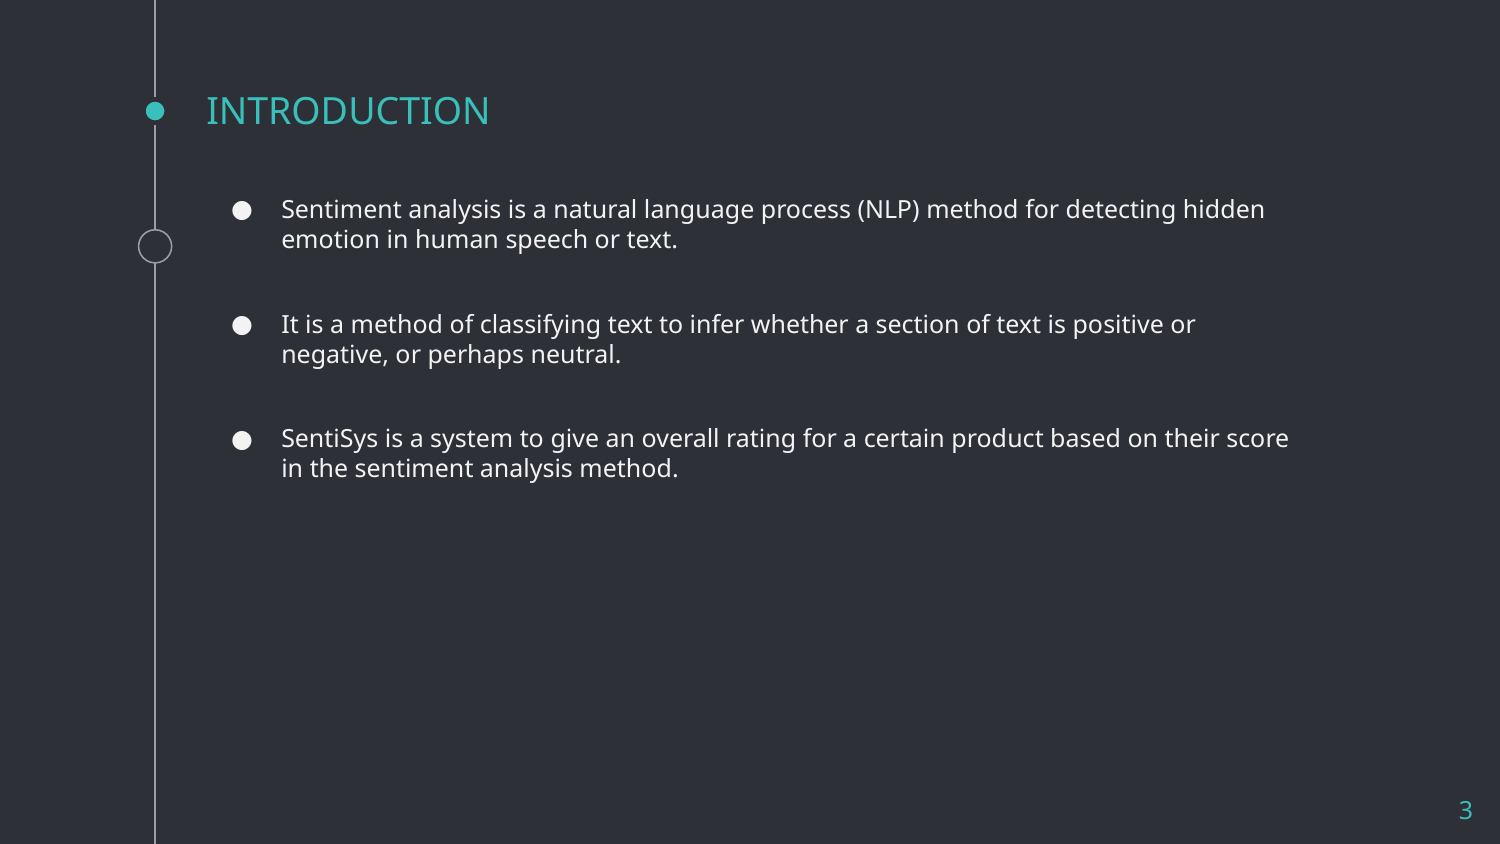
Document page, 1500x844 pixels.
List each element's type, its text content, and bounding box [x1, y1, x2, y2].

slide_number ‹#› [1398, 779, 1489, 832]
title INTRODUCTION [191, 90, 1317, 147]
list Sentiment analysis is a natural language process (NLP) method for detecting hidden emotion in human speech or text. It is a method of classifying text to infer whether a section of text is positive or negative, or perhaps neutral. SentiSys is a system to give an overall rating for a certain product based on their score in the sentiment analysis method. [191, 178, 1317, 790]
